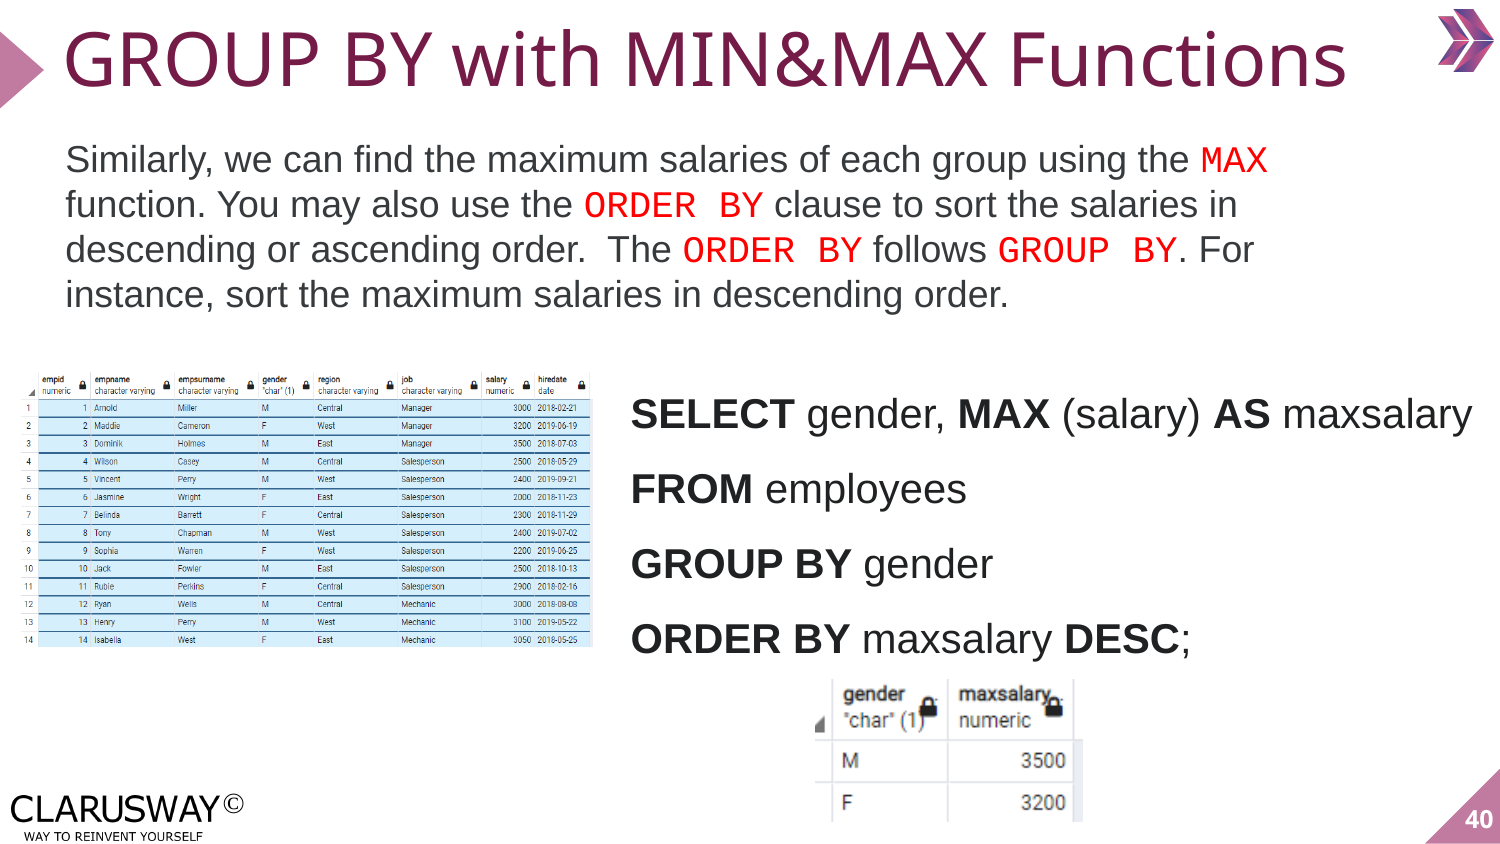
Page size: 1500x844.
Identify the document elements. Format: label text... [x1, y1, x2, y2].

picture [21, 372, 593, 647]
text_box Similarly, we can find the maximum salaries of each group using the MAX function. You may also use the ORDER BY clause to sort the salaries in descending or ascending order. The ORDER BY follows GROUP BY. For instance, sort the maximum salaries in descending order. [50, 120, 1419, 335]
text_box SELECT gender, MAX (salary) AS maxsalary FROM employees GROUP BY gender ORDER BY maxsalary DESC; [615, 346, 1500, 680]
picture [11, 795, 220, 841]
picture [1438, 9, 1494, 72]
slide_number ‹#› [1418, 760, 1494, 838]
picture [815, 679, 1083, 822]
title GROUP BY with MIN&MAX Functions [62, 28, 1395, 120]
